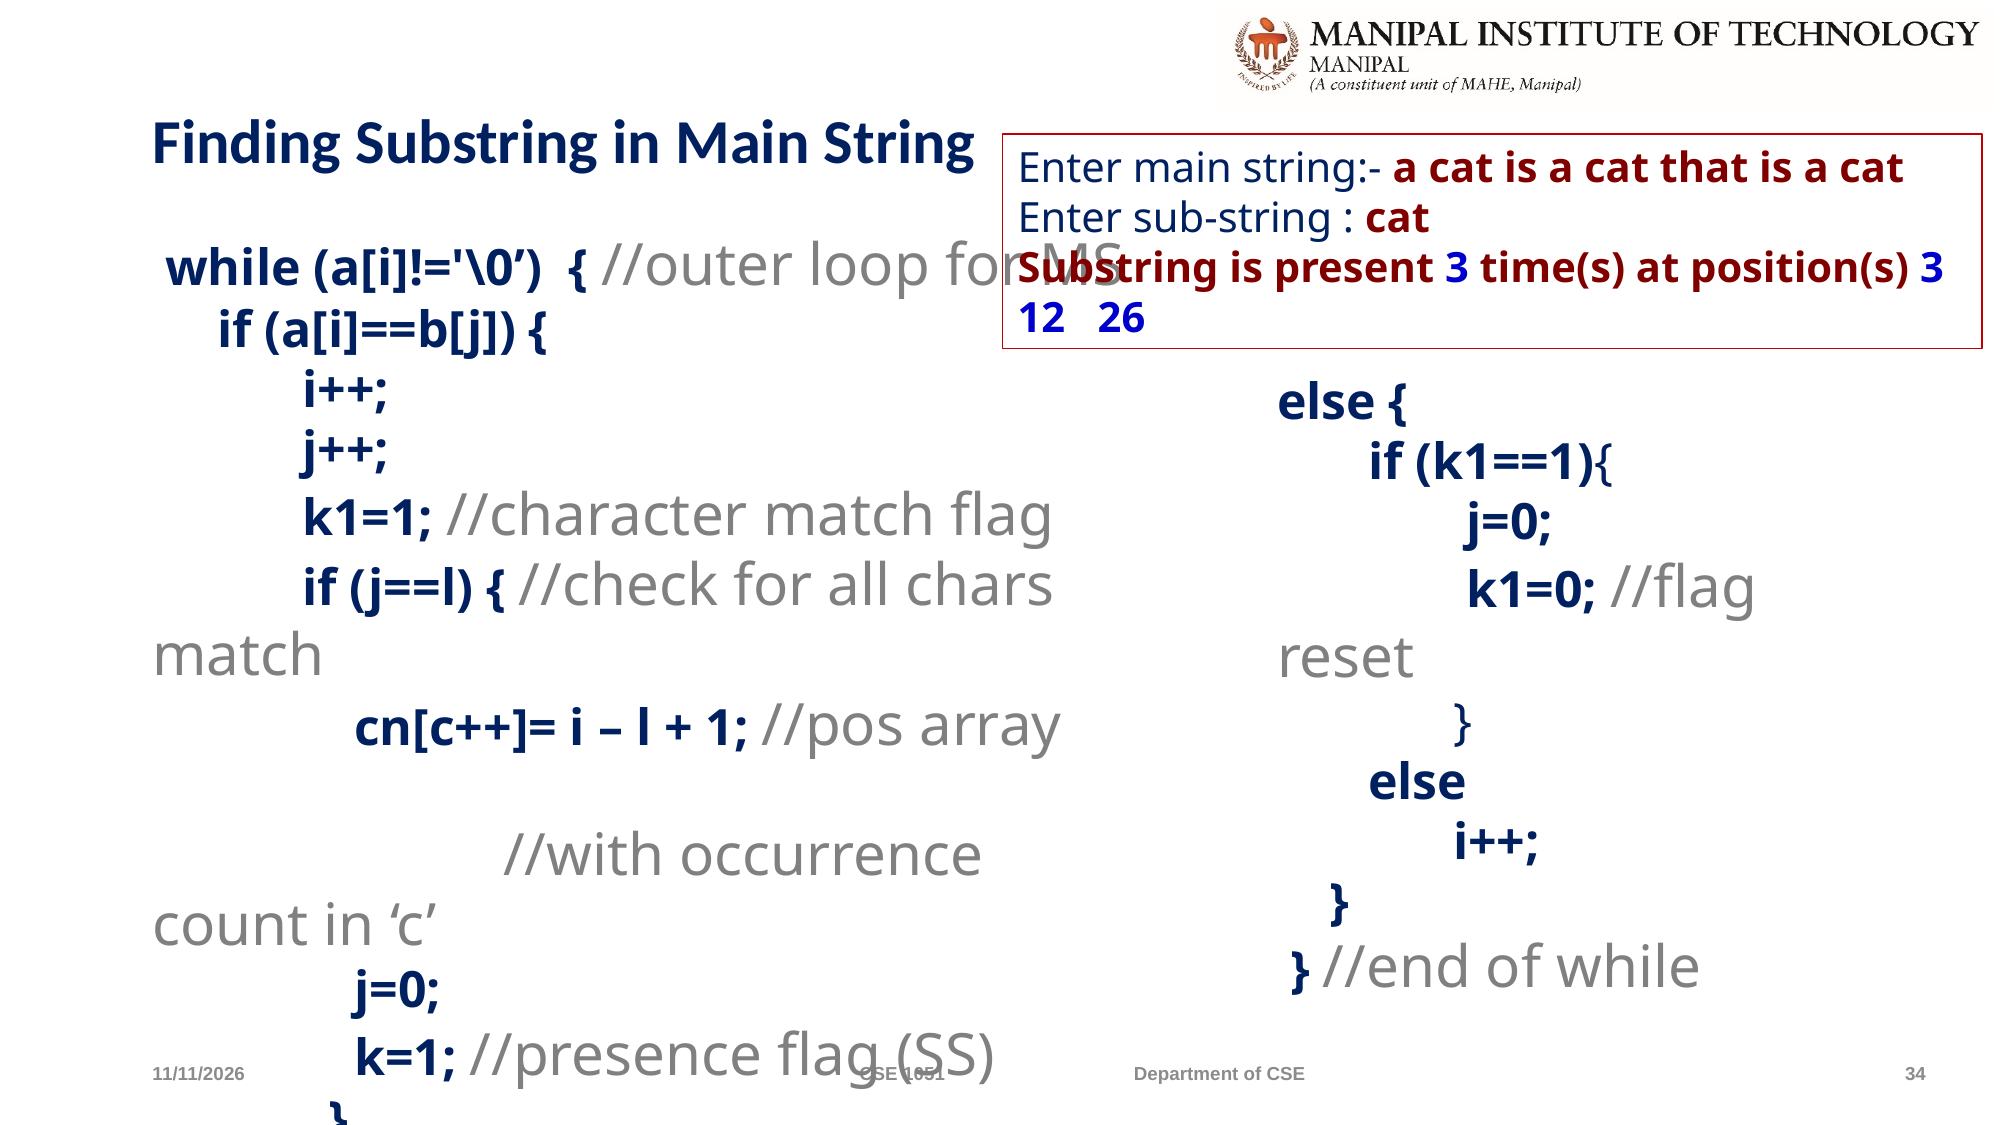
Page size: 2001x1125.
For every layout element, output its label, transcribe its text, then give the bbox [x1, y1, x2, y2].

footer CSE 1051 Department of CSE [1166, 1042, 1803, 1103]
picture [1217, 6, 1994, 110]
text_box else { if (k1==1){ j=0; k1=0; //flag reset } else i++; } } //end of while [1262, 361, 1863, 1007]
text_box while (a[i]!='\0’) { //outer loop for MS if (a[i]==b[j]) { i++; j++; k1=1; //character match flag if (j==l) { //check for all chars match cn[c++]= i – l + 1; //pos array //with occurrence count in ‘c’ j=0; k=1; //presence flag (SS) } } [137, 220, 1166, 1125]
slide_number 34 [1862, 1042, 1941, 1103]
title Finding Substring in Main String [137, 87, 1863, 200]
text_box Enter main string:- a cat is a cat that is a cat Enter sub-string : cat Substring is present 3 time(s) at position(s) 3 12 26 [1002, 133, 1983, 349]
